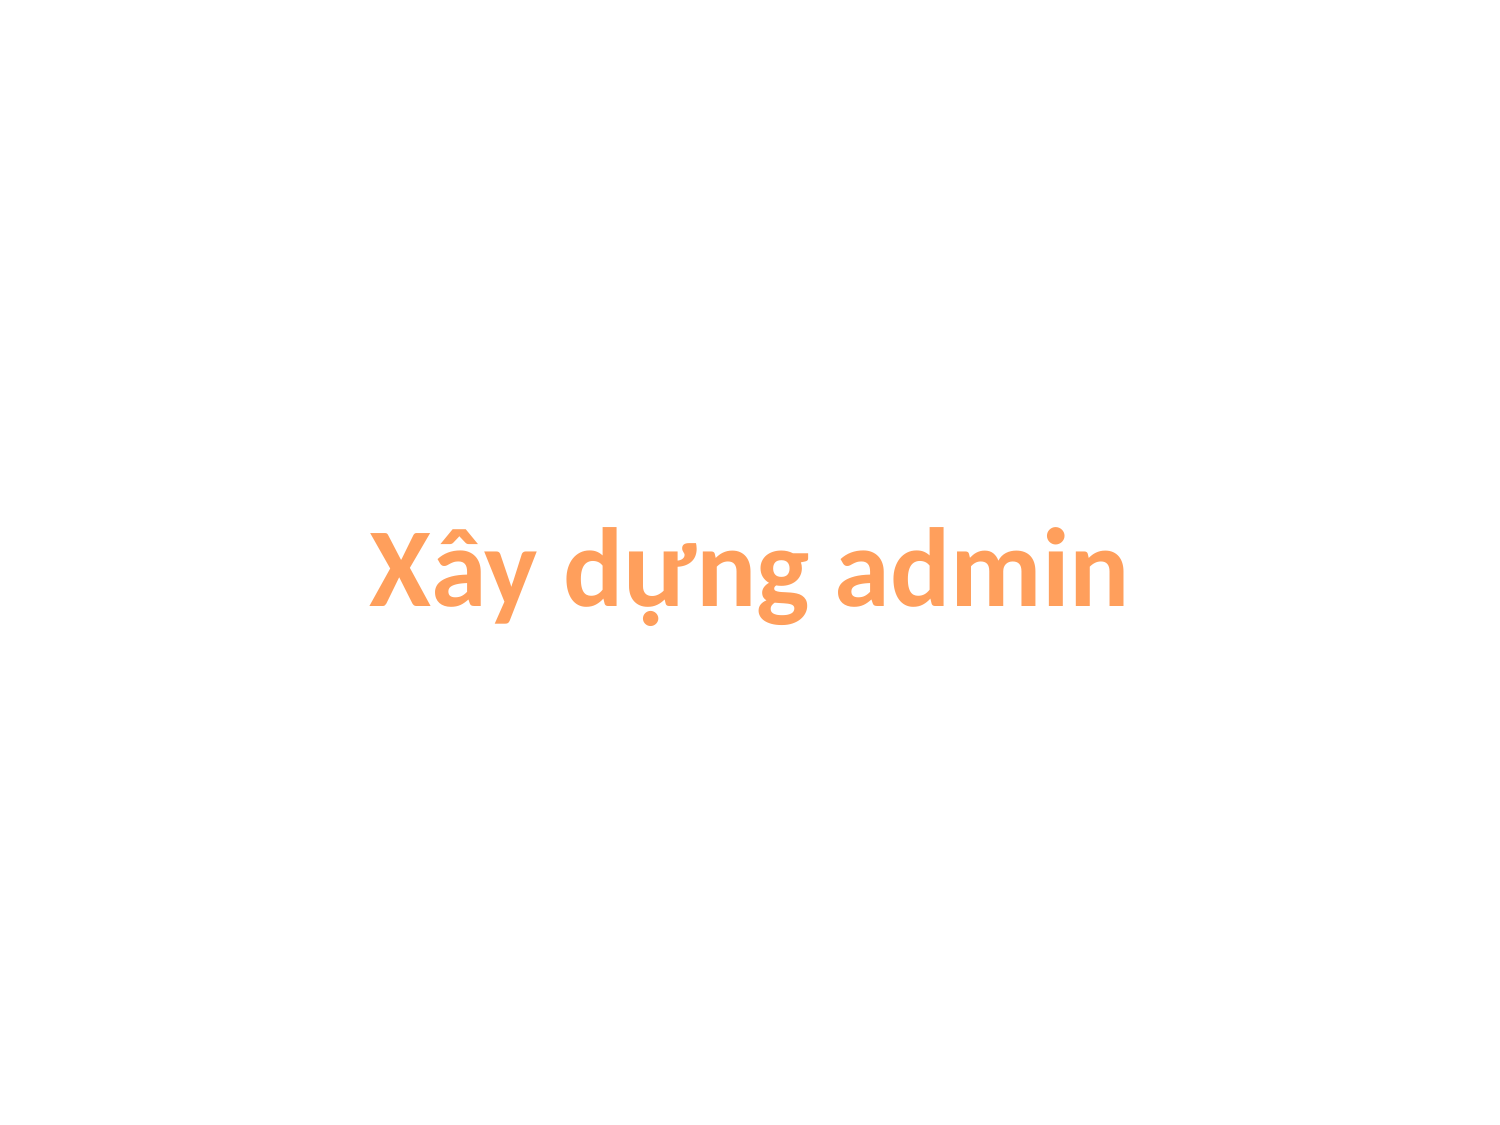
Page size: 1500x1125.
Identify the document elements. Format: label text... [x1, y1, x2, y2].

text_box Xây dựng admin [354, 486, 1146, 637]
